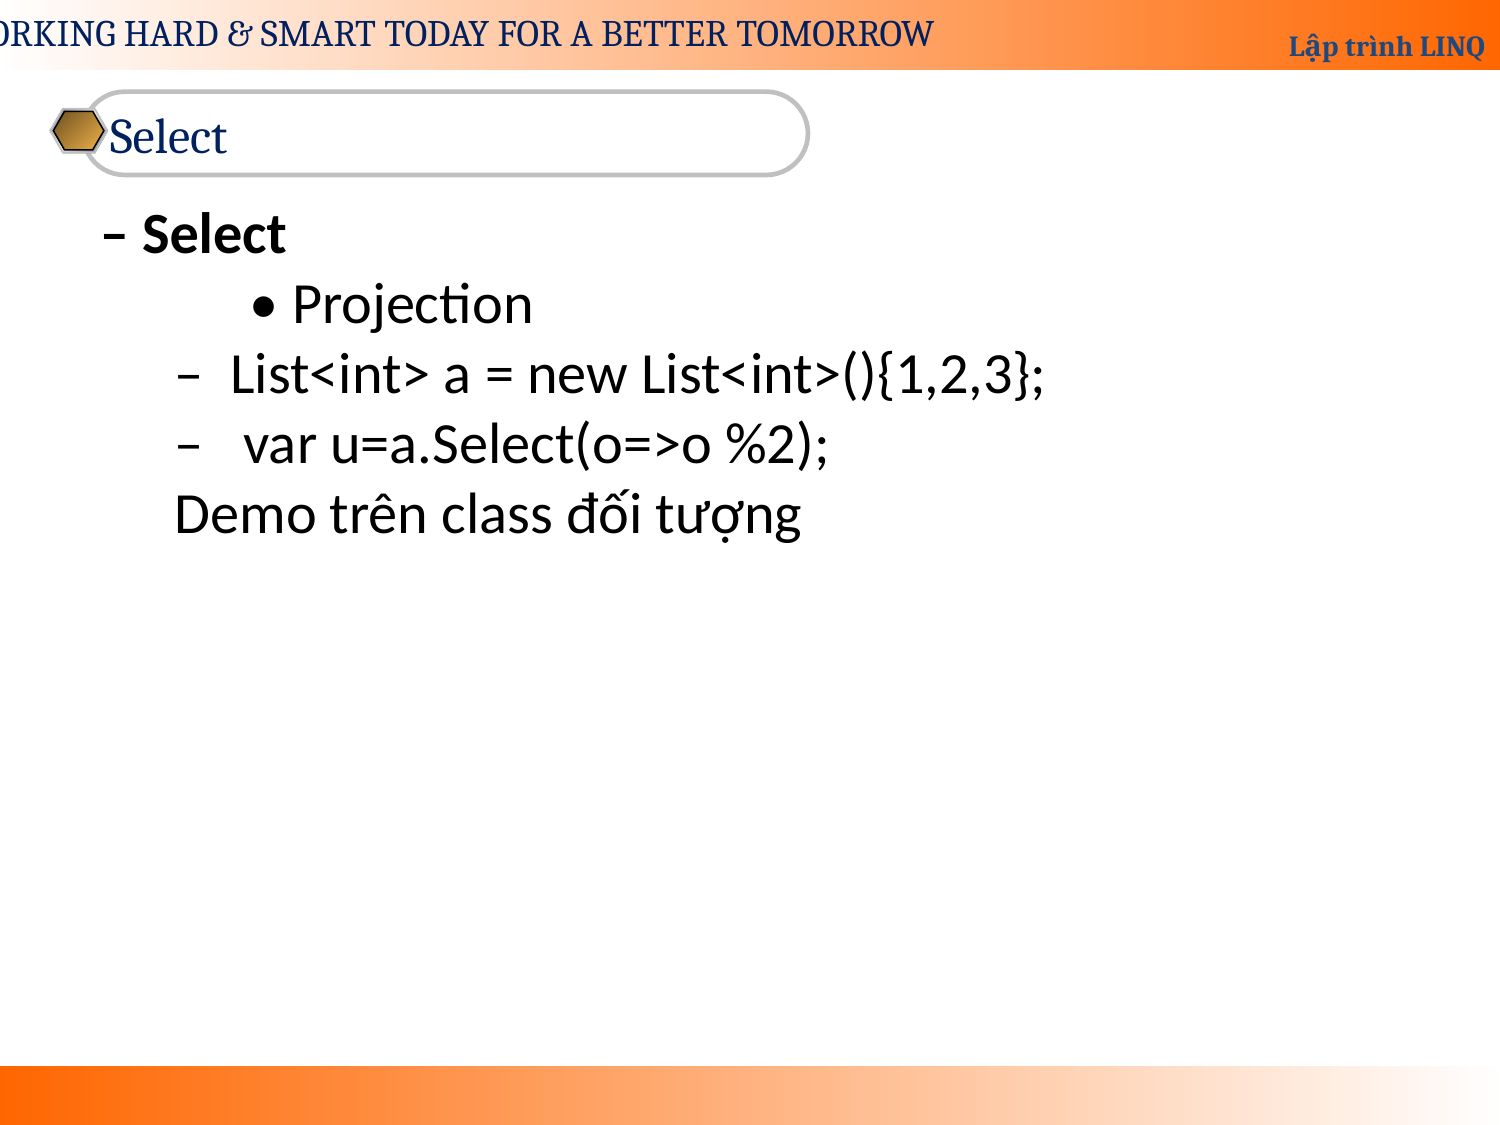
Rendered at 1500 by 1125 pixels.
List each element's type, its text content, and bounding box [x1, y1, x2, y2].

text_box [49, 91, 809, 176]
text_box – Select • Projection – List<int> a = new List<int>(){1,2,3}; – var u=a.Select(o=>o %2); Demo trên class đối tượng [85, 187, 1325, 553]
